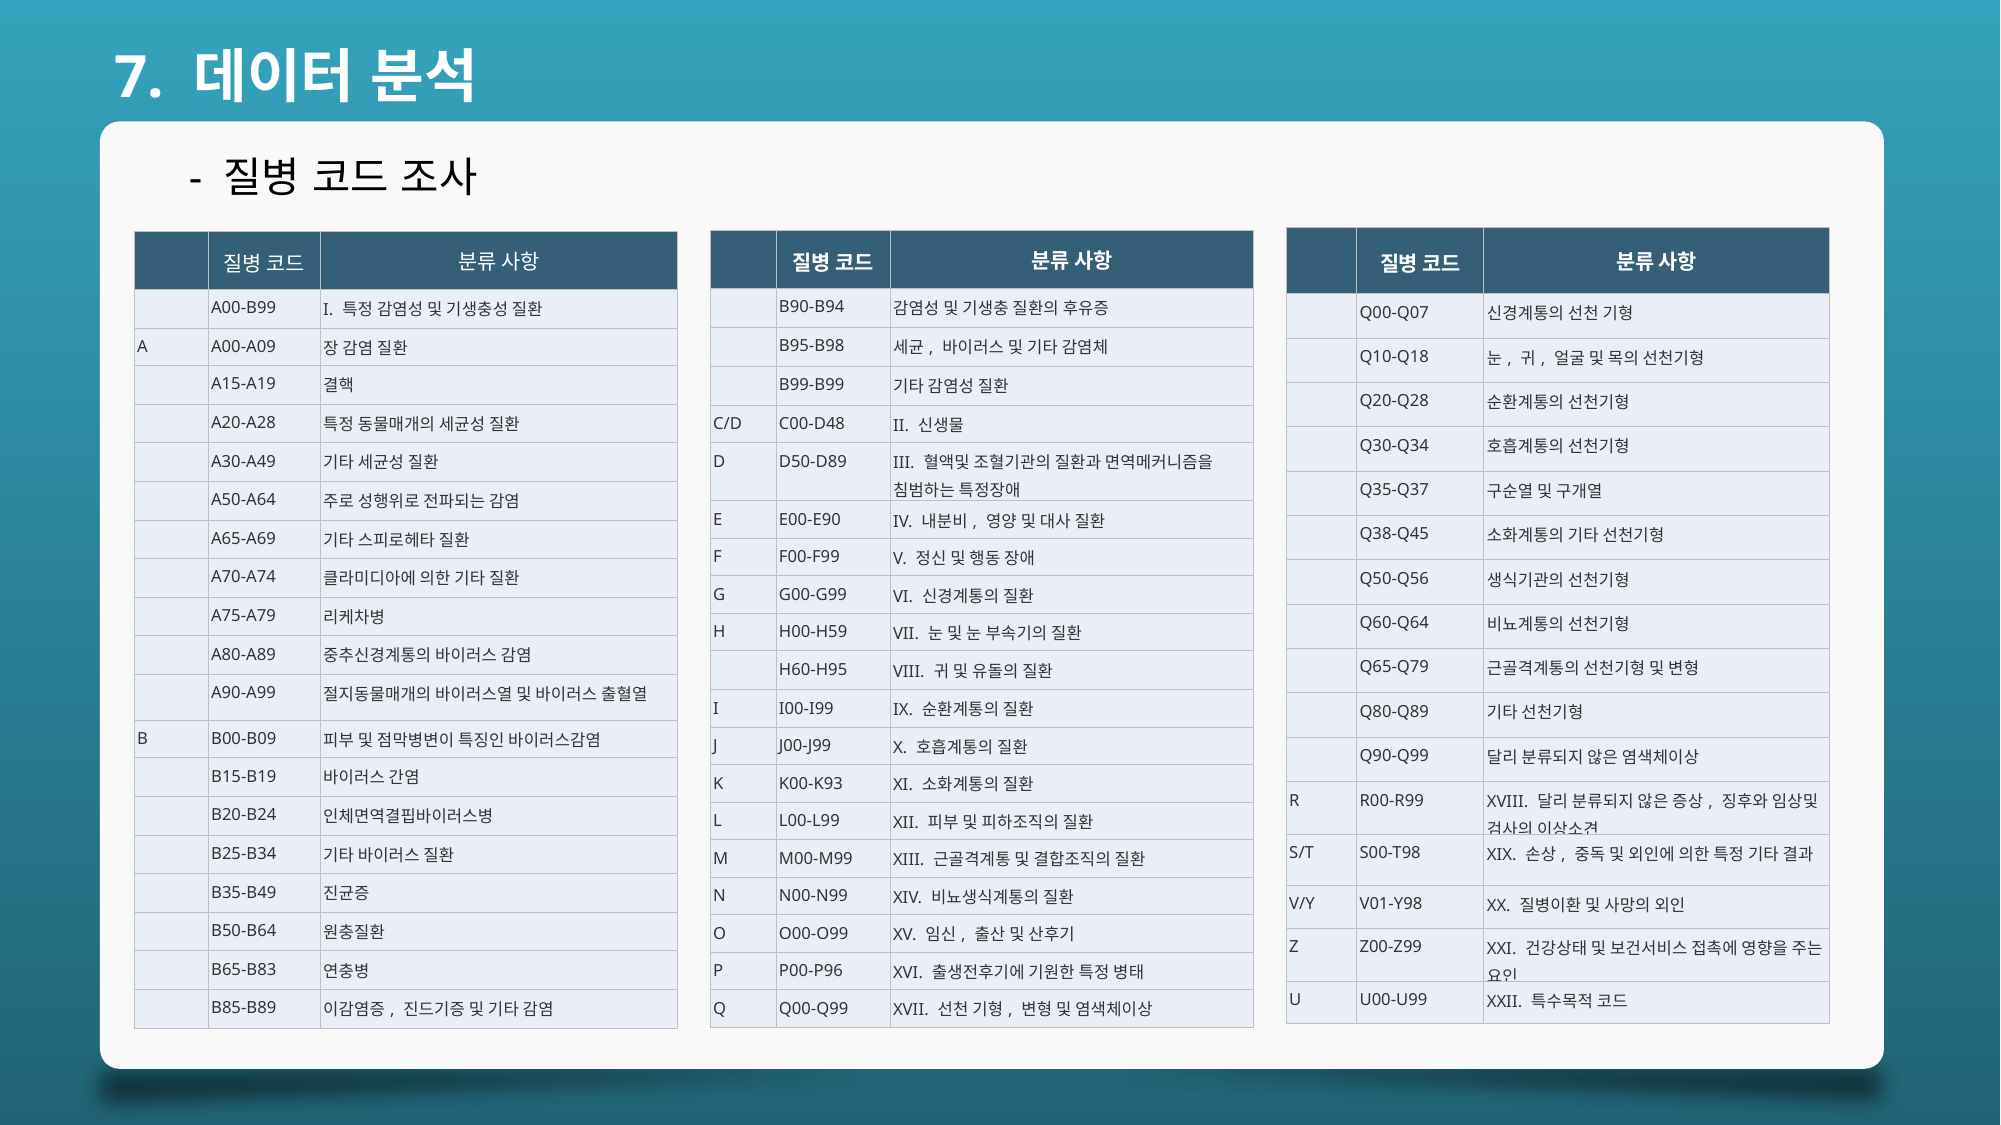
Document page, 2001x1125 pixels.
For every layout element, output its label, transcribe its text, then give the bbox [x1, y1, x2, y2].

table_cell [1287, 339, 1356, 382]
table_header 질병 코드 [1357, 228, 1483, 293]
table_cell Z00-Z99 [1357, 929, 1483, 981]
table_cell A50-A64 [209, 482, 320, 520]
table_cell IX. 순환계통의 질환 [891, 690, 1253, 727]
table_cell [135, 758, 208, 796]
table_cell J00-J99 [777, 728, 890, 764]
table_cell V. 정신 및 행동 장애 [891, 539, 1253, 575]
table_cell 비뇨계통의 선천기형 [1484, 605, 1829, 648]
table_cell [1287, 560, 1356, 604]
table_cell E00-E90 [777, 501, 890, 538]
table_cell [135, 443, 208, 481]
table_cell I [711, 690, 776, 727]
table_cell 기타 선천기형 [1484, 693, 1829, 737]
table_cell 리케차병 [321, 598, 677, 635]
table_cell [1287, 427, 1356, 471]
table_cell F00-F99 [777, 539, 890, 575]
table_cell 신경계통의 선천 기형 [1484, 294, 1829, 338]
table_cell B50-B64 [209, 913, 320, 950]
table_cell Z [1287, 929, 1356, 981]
table_cell 기타 바이러스 질환 [321, 836, 677, 873]
table_cell B00-B09 [209, 721, 320, 757]
table_cell [135, 990, 208, 1028]
table_cell XXI. 건강상태 및 보건서비스 접촉에 영향을 주는 요인 [1484, 929, 1829, 981]
table_cell M [711, 840, 776, 877]
table_cell 이감염증, 진드기증 및 기타 감염 [321, 990, 677, 1028]
table_cell N [711, 878, 776, 914]
table_header [135, 232, 208, 289]
table_cell 감염성 및 기생충 질환의 후유증 [891, 289, 1253, 327]
table_cell G [711, 576, 776, 613]
table_cell [1287, 472, 1356, 515]
table_cell C/D [711, 406, 776, 442]
table_cell A20-A28 [209, 405, 320, 442]
table_cell VII. 눈 및 눈 부속기의 질환 [891, 614, 1253, 650]
table_cell Q30-Q34 [1357, 427, 1483, 471]
table_cell B95-B98 [777, 328, 890, 366]
table_cell 특정 동물매개의 세균성 질환 [321, 405, 677, 442]
table_cell Q00-Q99 [777, 990, 890, 1027]
table_cell [711, 651, 776, 689]
table_cell A00-A09 [209, 329, 320, 365]
table_cell A80-A89 [209, 636, 320, 674]
table_cell XII. 피부 및 피하조직의 질환 [891, 803, 1253, 839]
table_cell A30-A49 [209, 443, 320, 481]
table_cell 호흡계통의 선천기형 [1484, 427, 1829, 471]
table_cell S/T [1287, 835, 1356, 885]
table_cell 생식기관의 선천기형 [1484, 560, 1829, 604]
table_cell [135, 405, 208, 442]
table_cell XV. 임신, 출산 및 산후기 [891, 915, 1253, 952]
table_cell 장 감염 질환 [321, 329, 677, 365]
table_header [1287, 228, 1356, 293]
table_cell K [711, 765, 776, 802]
table_cell U00-U99 [1357, 982, 1483, 1023]
table_header 질병 코드 [777, 231, 890, 288]
table_cell A15-A19 [209, 366, 320, 404]
table_cell 피부 및 점막병변이 특징인 바이러스감염 [321, 721, 677, 757]
table_cell Q60-Q64 [1357, 605, 1483, 648]
text_box 7. 데이터 분석 [100, 31, 1229, 117]
table_cell [135, 366, 208, 404]
table_cell I00-I99 [777, 690, 890, 727]
table_cell B65-B83 [209, 951, 320, 989]
table_cell 절지동물매개의 바이러스열 및 바이러스 출혈열 [321, 675, 677, 720]
table_cell [135, 836, 208, 873]
table_cell A00-B99 [209, 290, 320, 328]
table_cell 기타 세균성 질환 [321, 443, 677, 481]
table_cell A90-A99 [209, 675, 320, 720]
table_cell Q35-Q37 [1357, 472, 1483, 515]
table_header 분류 사항 [321, 232, 677, 289]
table_cell 결핵 [321, 366, 677, 404]
table_cell H [711, 614, 776, 650]
table_cell Q50-Q56 [1357, 560, 1483, 604]
table_cell [711, 289, 776, 327]
table_cell V/Y [1287, 886, 1356, 928]
table_cell P00-P96 [777, 953, 890, 989]
table_cell O00-O99 [777, 915, 890, 952]
table_cell Q20-Q28 [1357, 383, 1483, 426]
table_cell 소화계통의 기타 선천기형 [1484, 516, 1829, 559]
table_cell L [711, 803, 776, 839]
table_cell Q38-Q45 [1357, 516, 1483, 559]
table_header [711, 231, 776, 288]
table_cell XVI. 출생전후기에 기원한 특정 병태 [891, 953, 1253, 989]
table_cell V01-Y98 [1357, 886, 1483, 928]
table_cell P [711, 953, 776, 989]
table_cell Q [711, 990, 776, 1027]
table_cell [1287, 605, 1356, 648]
table_cell XI. 소화계통의 질환 [891, 765, 1253, 802]
table_cell Q00-Q07 [1357, 294, 1483, 338]
table_cell 바이러스 간염 [321, 758, 677, 796]
table_cell Q90-Q99 [1357, 738, 1483, 781]
table_cell 근골격계통의 선천기형 및 변형 [1484, 649, 1829, 692]
table_cell 진균증 [321, 874, 677, 912]
table_cell II. 신생물 [891, 406, 1253, 442]
table_cell U [1287, 982, 1356, 1023]
table_cell D [711, 443, 776, 500]
table_cell A [135, 329, 208, 365]
table_cell B [135, 721, 208, 757]
table_cell K00-K93 [777, 765, 890, 802]
table_cell B20-B24 [209, 797, 320, 835]
table_cell B35-B49 [209, 874, 320, 912]
table_cell H00-H59 [777, 614, 890, 650]
table_cell X. 호흡계통의 질환 [891, 728, 1253, 764]
table_cell B99-B99 [777, 367, 890, 405]
table_cell [135, 874, 208, 912]
table_cell B15-B19 [209, 758, 320, 796]
table_cell 기타 스피로헤타 질환 [321, 521, 677, 558]
table_cell XXII. 특수목적 코드 [1484, 982, 1829, 1023]
table_cell XVIII. 달리 분류되지 않은 증상, 징후와 임상및 검사의 이상소견 [1484, 782, 1829, 834]
table_cell [711, 367, 776, 405]
table_header 분류 사항 [891, 231, 1253, 288]
table_cell B90-B94 [777, 289, 890, 327]
table_header 분류 사항 [1484, 228, 1829, 293]
table_cell III. 혈액및 조혈기관의 질환과 면역메커니즘을 침범하는 특정장애 [891, 443, 1253, 500]
table_cell XIII. 근골격계통 및 결합조직의 질환 [891, 840, 1253, 877]
table_cell XIV. 비뇨생식계통의 질환 [891, 878, 1253, 914]
table_header 질병 코드 [209, 232, 320, 289]
table_cell 원충질환 [321, 913, 677, 950]
table_cell IV. 내분비, 영양 및 대사 질환 [891, 501, 1253, 538]
table_cell 연충병 [321, 951, 677, 989]
table_cell [135, 913, 208, 950]
table_cell 중추신경계통의 바이러스 감염 [321, 636, 677, 674]
table_cell 주로 성행위로 전파되는 감염 [321, 482, 677, 520]
table_cell [135, 675, 208, 720]
table_cell L00-L99 [777, 803, 890, 839]
table_cell 순환계통의 선천기형 [1484, 383, 1829, 426]
table_cell R00-R99 [1357, 782, 1483, 834]
table_cell [135, 482, 208, 520]
table_cell [711, 328, 776, 366]
table_cell 달리 분류되지 않은 염색체이상 [1484, 738, 1829, 781]
table_cell [1287, 693, 1356, 737]
table_cell 눈, 귀, 얼굴 및 목의 선천기형 [1484, 339, 1829, 382]
table_cell D50-D89 [777, 443, 890, 500]
table_cell B85-B89 [209, 990, 320, 1028]
table_cell E [711, 501, 776, 538]
table_cell 기타 감염성 질환 [891, 367, 1253, 405]
table_cell [135, 951, 208, 989]
table_cell G00-G99 [777, 576, 890, 613]
table_cell [135, 521, 208, 558]
table_cell O [711, 915, 776, 952]
table_cell XVII. 선천 기형, 변형 및 염색체이상 [891, 990, 1253, 1027]
table_cell 클라미디아에 의한 기타 질환 [321, 559, 677, 597]
table_cell J [711, 728, 776, 764]
table_cell [135, 598, 208, 635]
table_cell N00-N99 [777, 878, 890, 914]
table_cell [1287, 383, 1356, 426]
table_cell M00-M99 [777, 840, 890, 877]
table_cell [1287, 516, 1356, 559]
table_cell I. 특정 감염성 및 기생충성 질환 [321, 290, 677, 328]
table_cell 세균, 바이러스 및 기타 감염체 [891, 328, 1253, 366]
table_cell 인체면역결핍바이러스병 [321, 797, 677, 835]
table_cell [135, 636, 208, 674]
table_cell Q80-Q89 [1357, 693, 1483, 737]
table_cell [1287, 294, 1356, 338]
table_cell [135, 290, 208, 328]
table_cell S00-T98 [1357, 835, 1483, 885]
table_cell C00-D48 [777, 406, 890, 442]
table_cell [1287, 649, 1356, 692]
table_cell Q65-Q79 [1357, 649, 1483, 692]
table_cell F [711, 539, 776, 575]
table_cell Q10-Q18 [1357, 339, 1483, 382]
table_cell VIII. 귀 및 유돌의 질환 [891, 651, 1253, 689]
table_cell [1287, 738, 1356, 781]
table_cell [135, 797, 208, 835]
table_cell B25-B34 [209, 836, 320, 873]
table_cell R [1287, 782, 1356, 834]
table_cell XX. 질병이환 및 사망의 외인 [1484, 886, 1829, 928]
text_box - 질병 코드 조사 [174, 143, 879, 209]
table_cell [135, 559, 208, 597]
table_cell VI. 신경계통의 질환 [891, 576, 1253, 613]
table_cell 구순열 및 구개열 [1484, 472, 1829, 515]
table_cell A75-A79 [209, 598, 320, 635]
table_cell XIX. 손상, 중독 및 외인에 의한 특정 기타 결과 [1484, 835, 1829, 885]
table_cell A65-A69 [209, 521, 320, 558]
table_cell A70-A74 [209, 559, 320, 597]
table_cell H60-H95 [777, 651, 890, 689]
